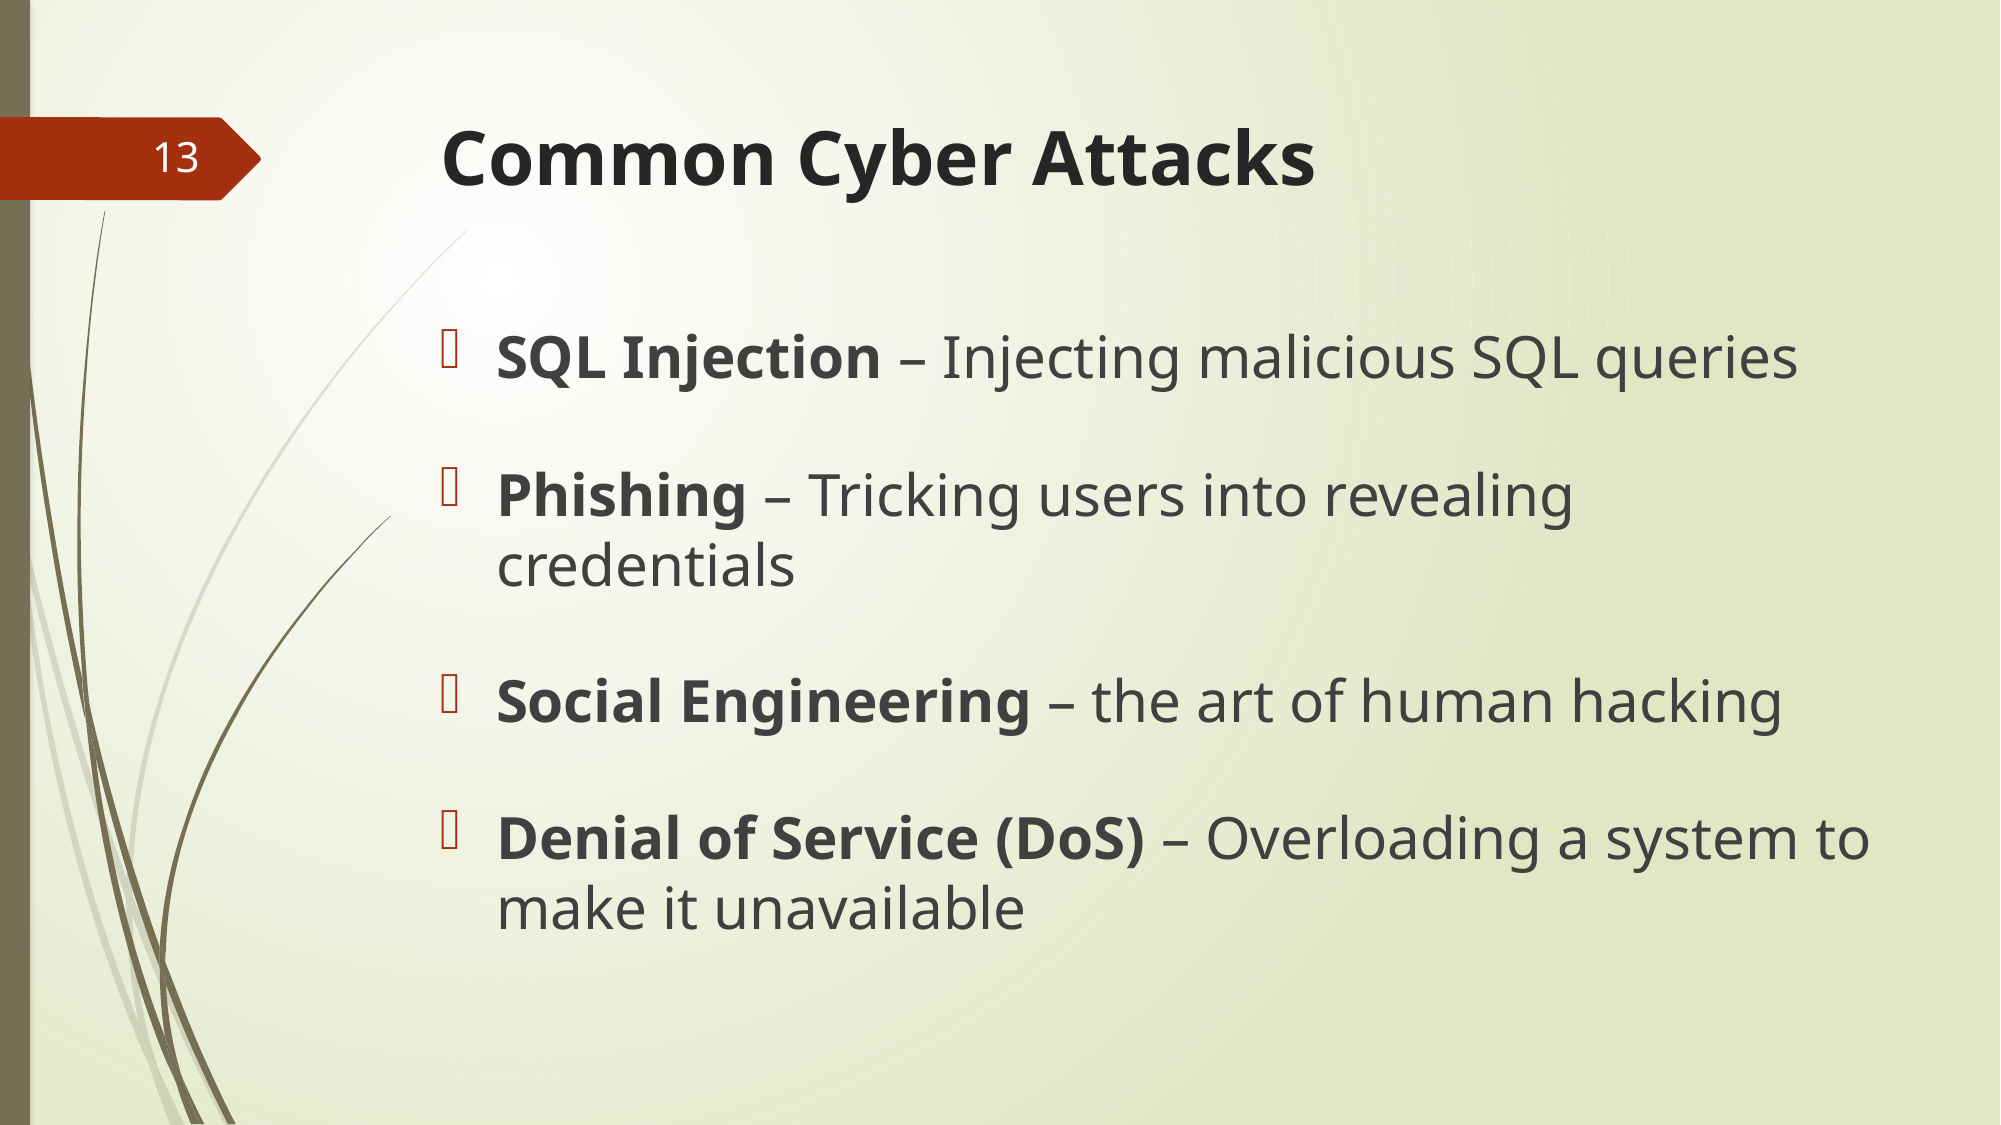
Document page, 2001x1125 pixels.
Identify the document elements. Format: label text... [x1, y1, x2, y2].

slide_number 13 [87, 129, 216, 190]
title Common Cyber Attacks [425, 102, 1888, 312]
list SQL Injection – Injecting malicious SQL queries Phishing – Tricking users into revealing credentials Social Engineering – the art of human hacking Denial of Service (DoS) – Overloading a system to make it unavailable [424, 312, 1888, 933]
